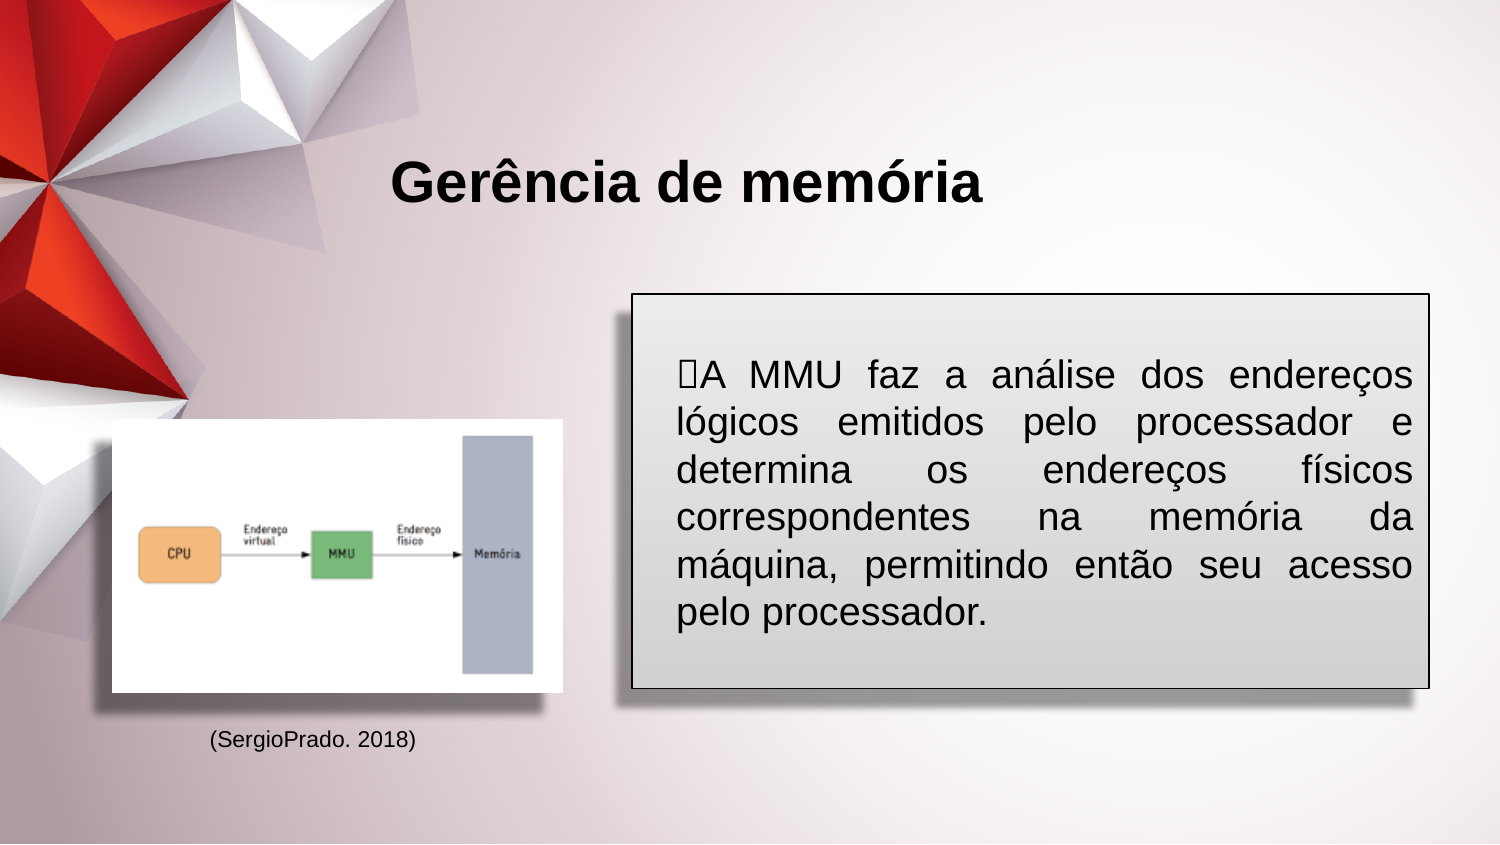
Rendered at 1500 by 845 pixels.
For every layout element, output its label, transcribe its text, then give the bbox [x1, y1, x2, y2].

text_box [111, 419, 563, 761]
text_box A MMU faz a análise dos endereços lógicos emitidos pelo processador e determina os endereços físicos correspondentes na memória da máquina, permitindo então seu acesso pelo processador. [631, 293, 1430, 689]
picture [0, 0, 1500, 844]
text_box Gerência de memória [375, 126, 999, 222]
